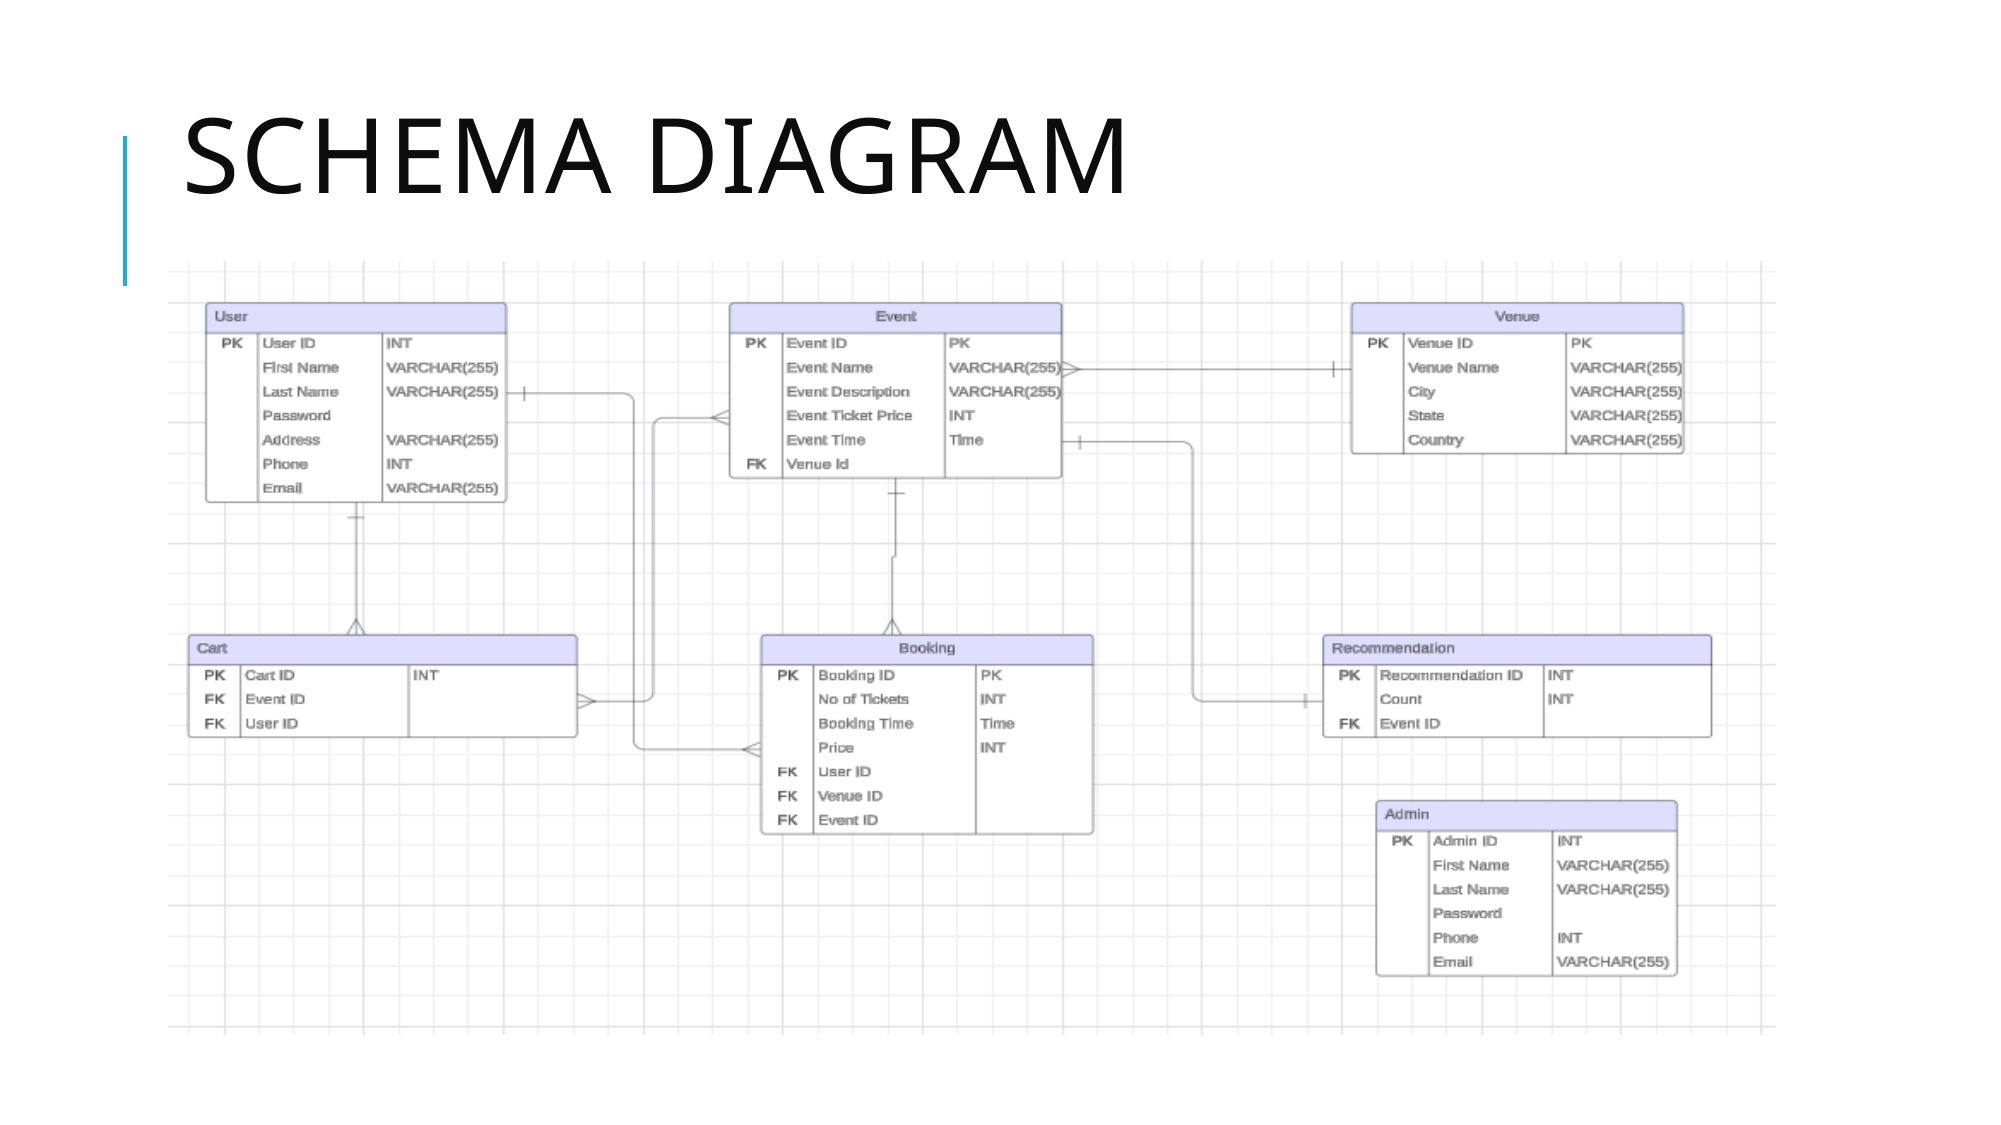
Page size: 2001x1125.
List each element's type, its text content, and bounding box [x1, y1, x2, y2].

title Schema diagram [168, 96, 1763, 232]
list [167, 261, 1776, 1036]
